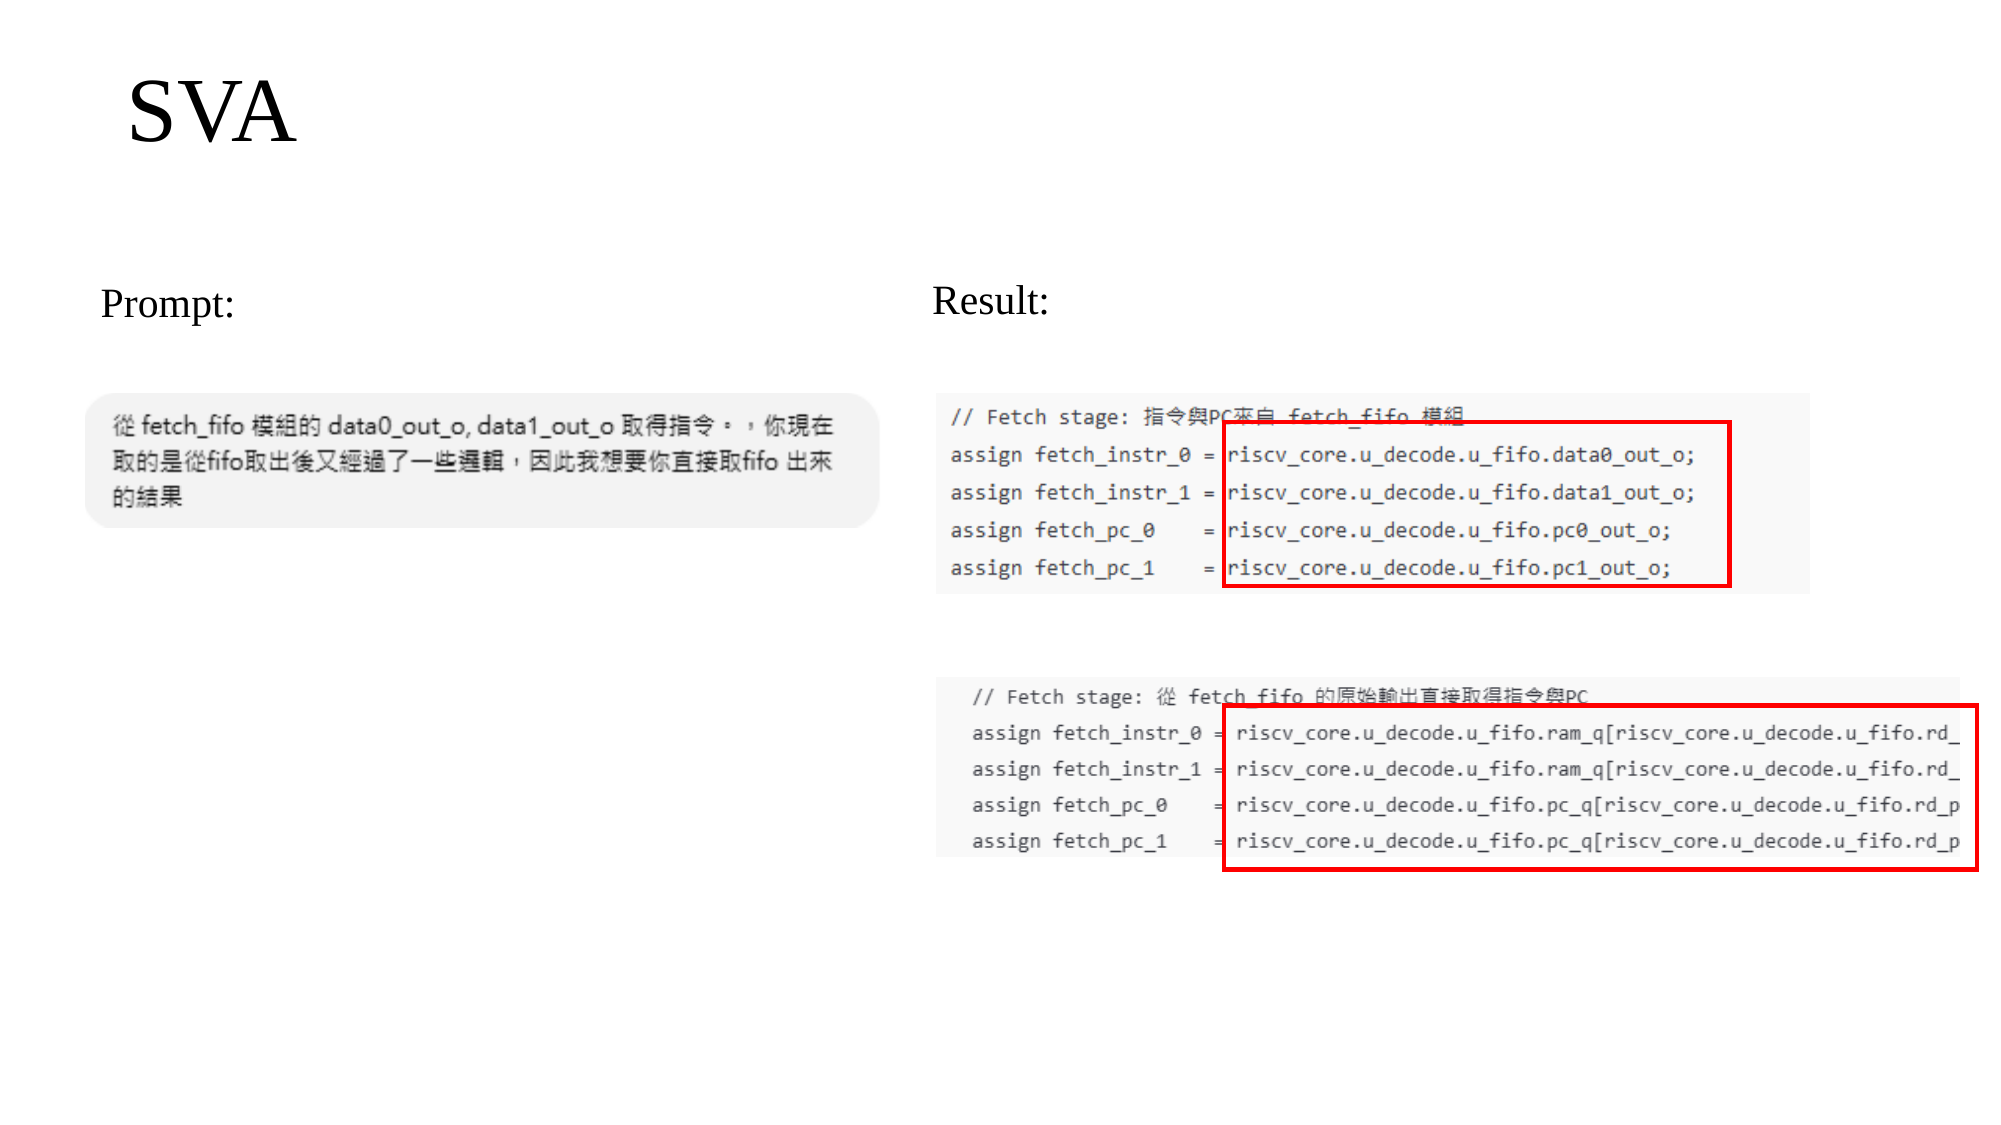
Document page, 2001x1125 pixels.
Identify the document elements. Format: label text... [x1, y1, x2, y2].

picture [935, 393, 1810, 594]
text_box Prompt: [85, 268, 1087, 334]
text_box Result: [917, 265, 1255, 331]
text_box [1223, 705, 1978, 871]
picture [85, 393, 884, 528]
picture [935, 677, 1960, 857]
title SVA [111, 3, 1837, 221]
